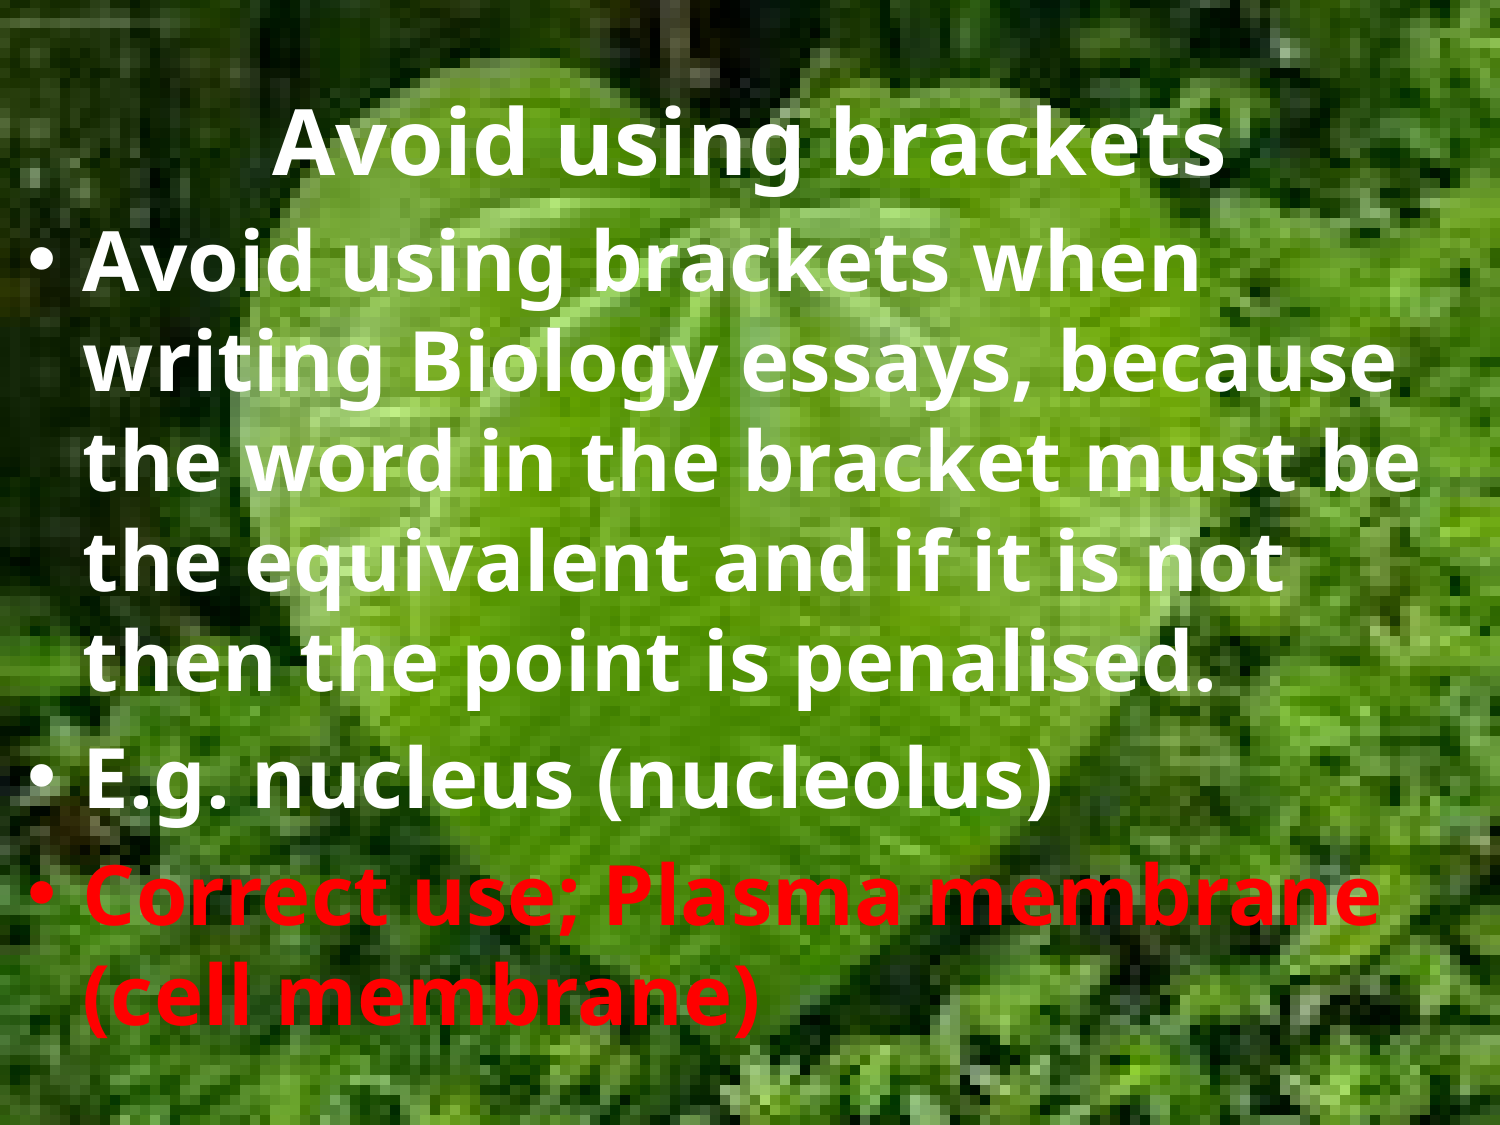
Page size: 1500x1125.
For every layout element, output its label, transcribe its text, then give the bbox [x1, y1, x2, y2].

picture [0, 0, 1500, 1125]
title Avoid using brackets [75, 45, 1425, 200]
list Avoid using brackets when writing Biology essays, because the word in the bracket must be the equivalent and if it is not then the point is penalised. E.g. nucleus (nucleolus) Correct use; Plasma membrane (cell membrane) [12, 200, 1463, 1063]
